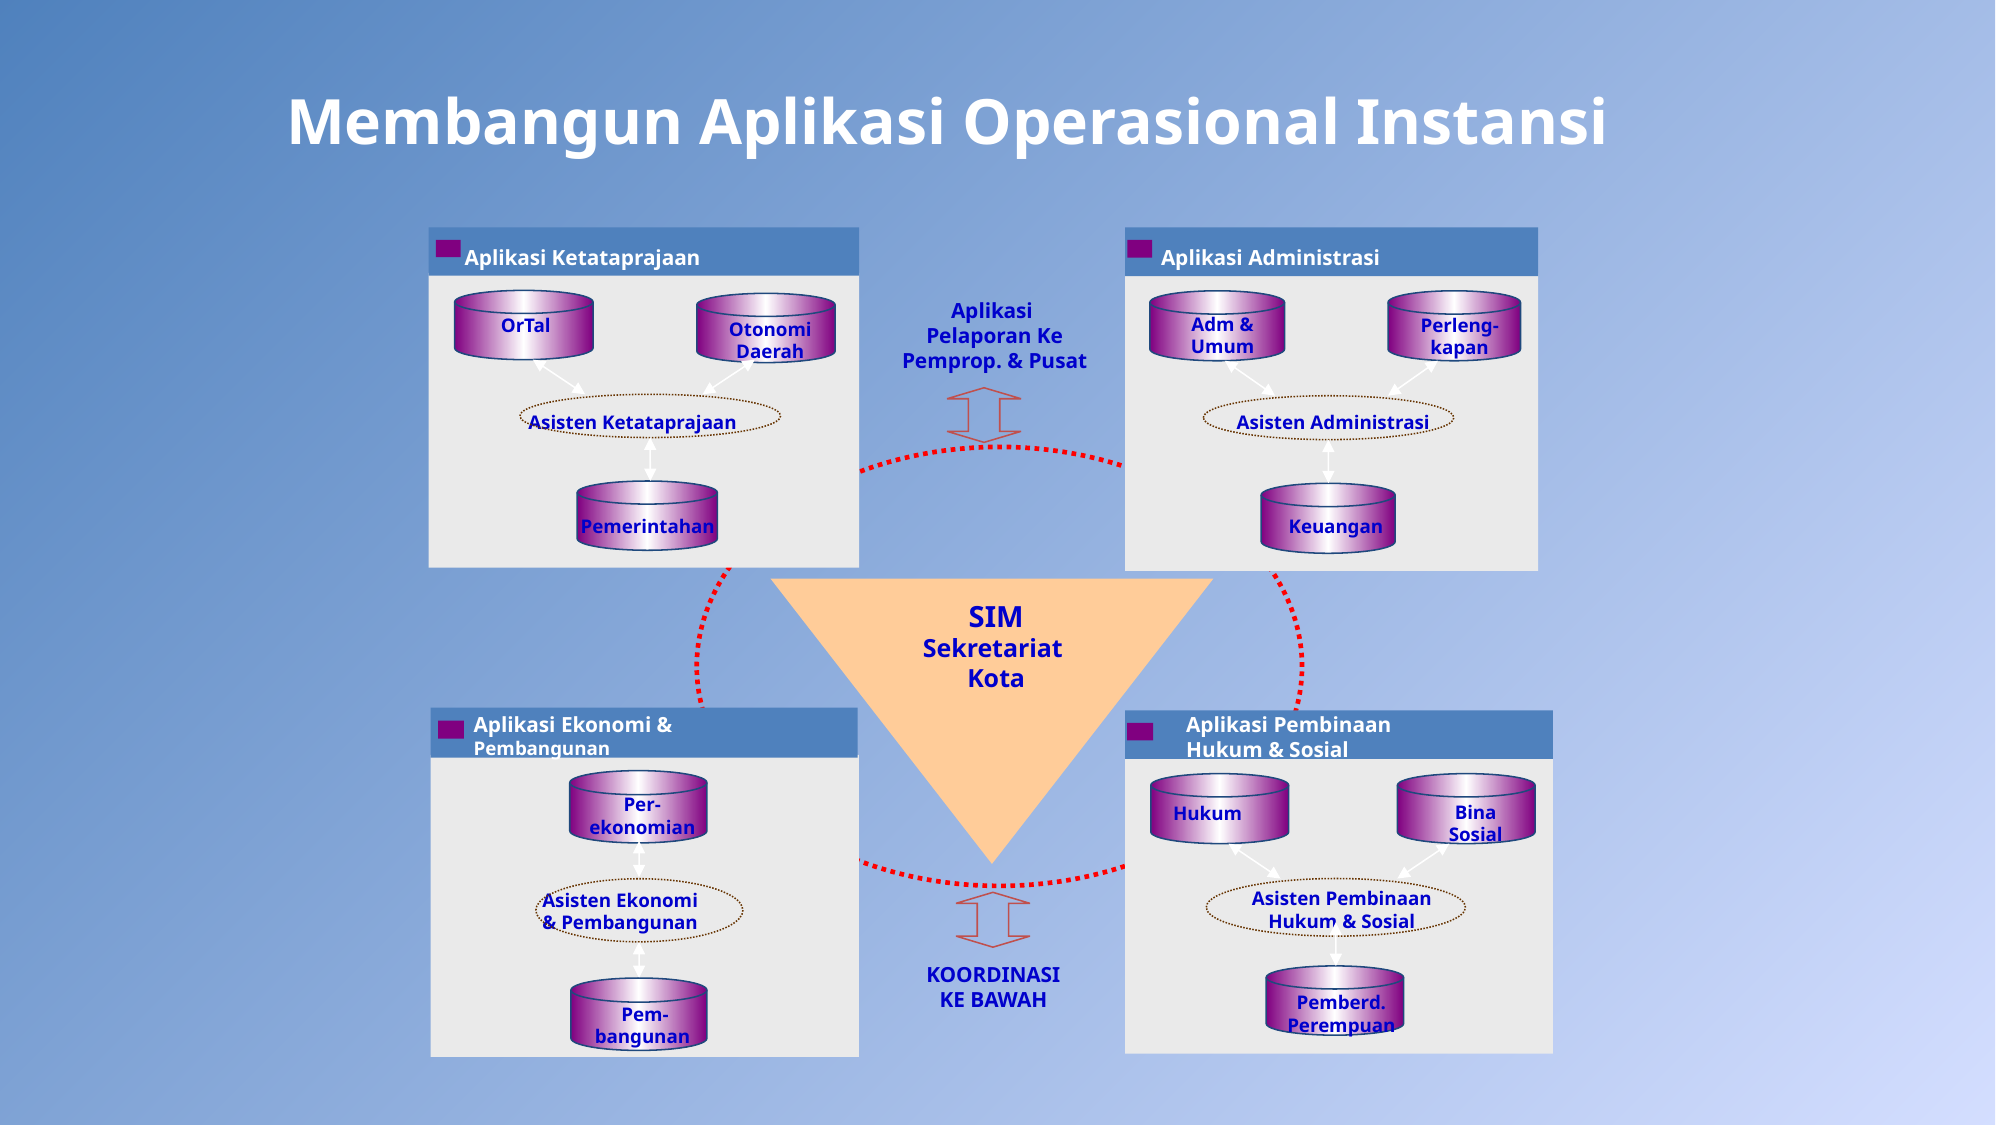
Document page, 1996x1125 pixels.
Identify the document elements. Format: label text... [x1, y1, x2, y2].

text_box Membangun Aplikasi Operasional Instansi [266, 74, 1629, 165]
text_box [408, 227, 1554, 1058]
